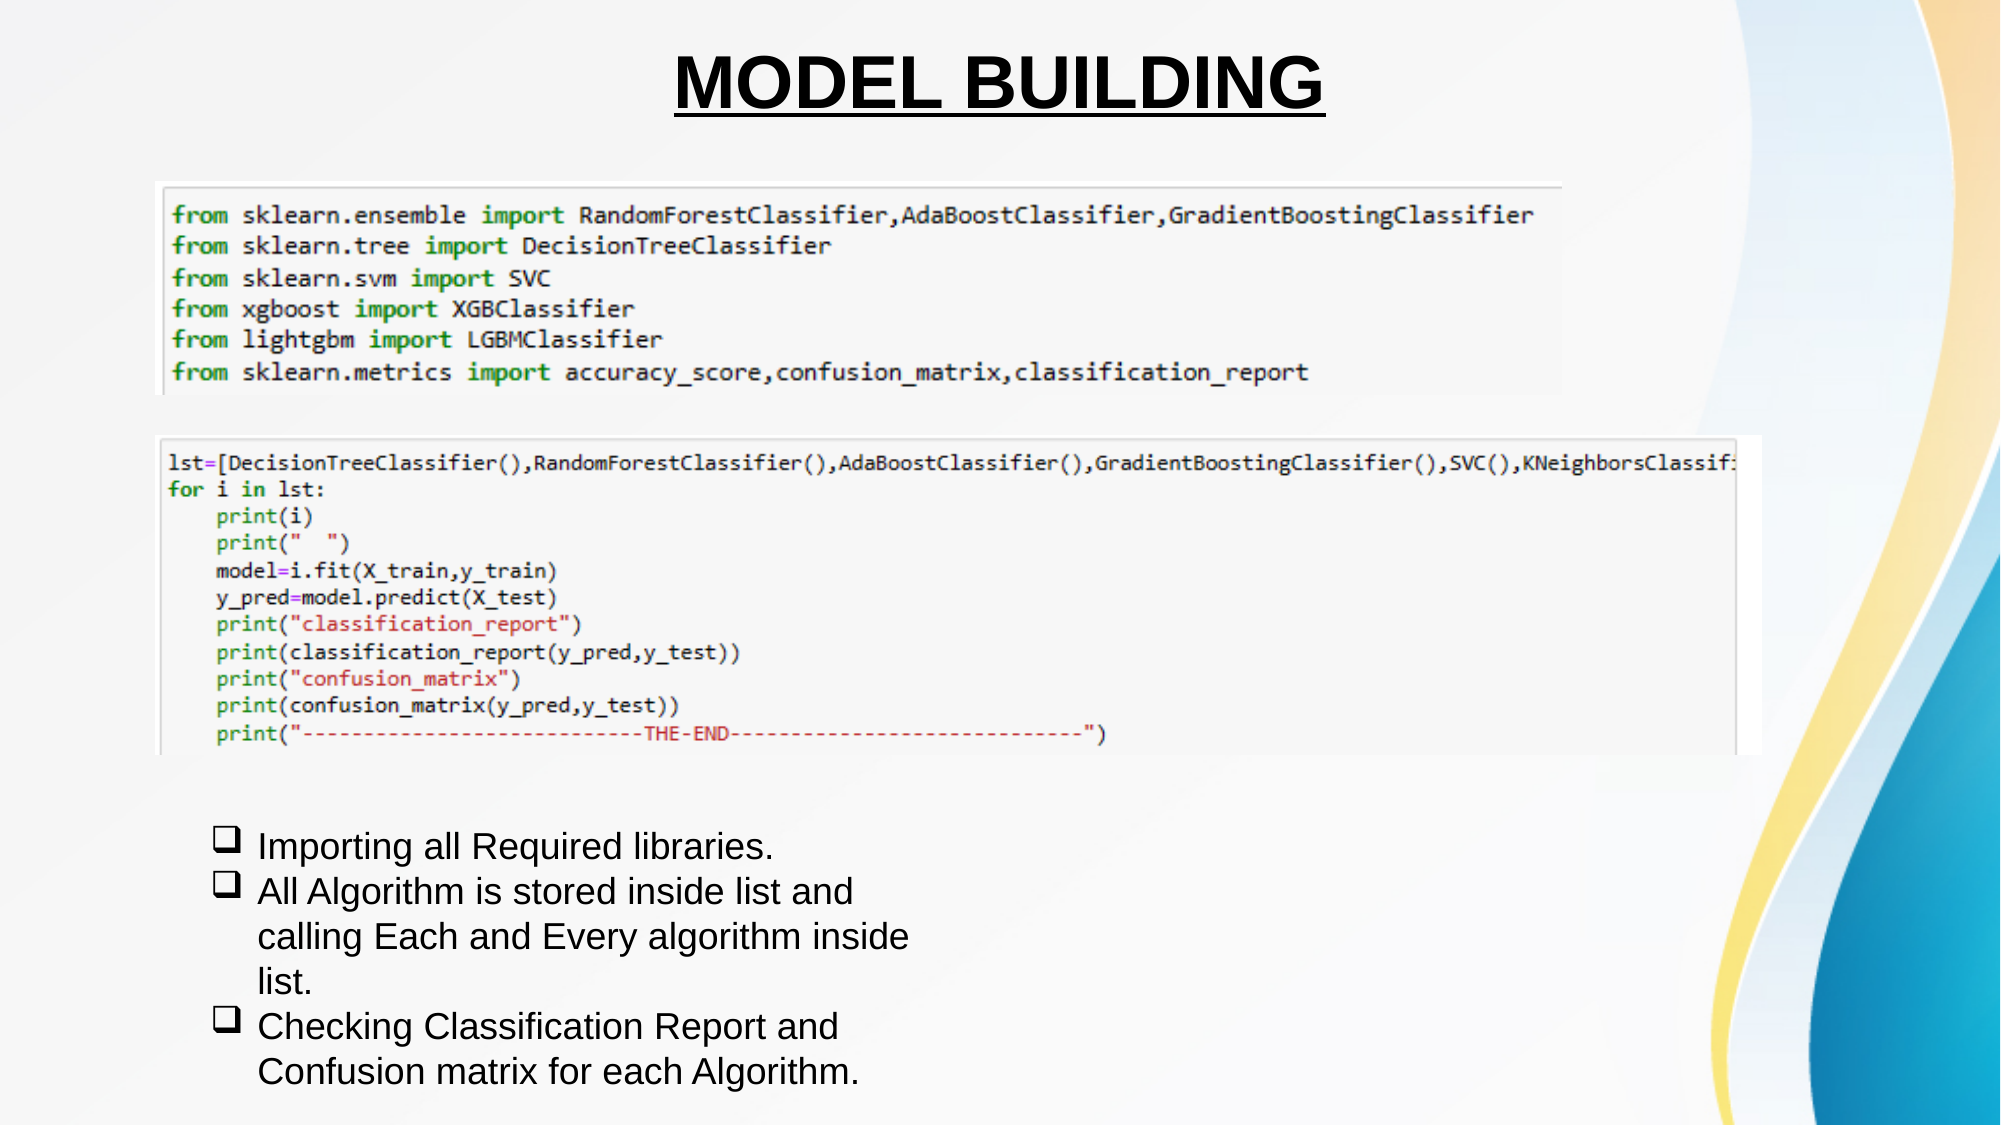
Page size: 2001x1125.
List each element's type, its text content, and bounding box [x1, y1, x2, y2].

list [155, 181, 1562, 395]
title MODEL BUILDING [99, 30, 1901, 127]
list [155, 435, 1762, 755]
text_box Importing all Required libraries. All Algorithm is stored inside list and calling Each and Every algorithm inside list. Checking Classification Report and Confusion matrix for each Algorithm. [195, 814, 944, 1100]
picture [0, 0, 2001, 1125]
